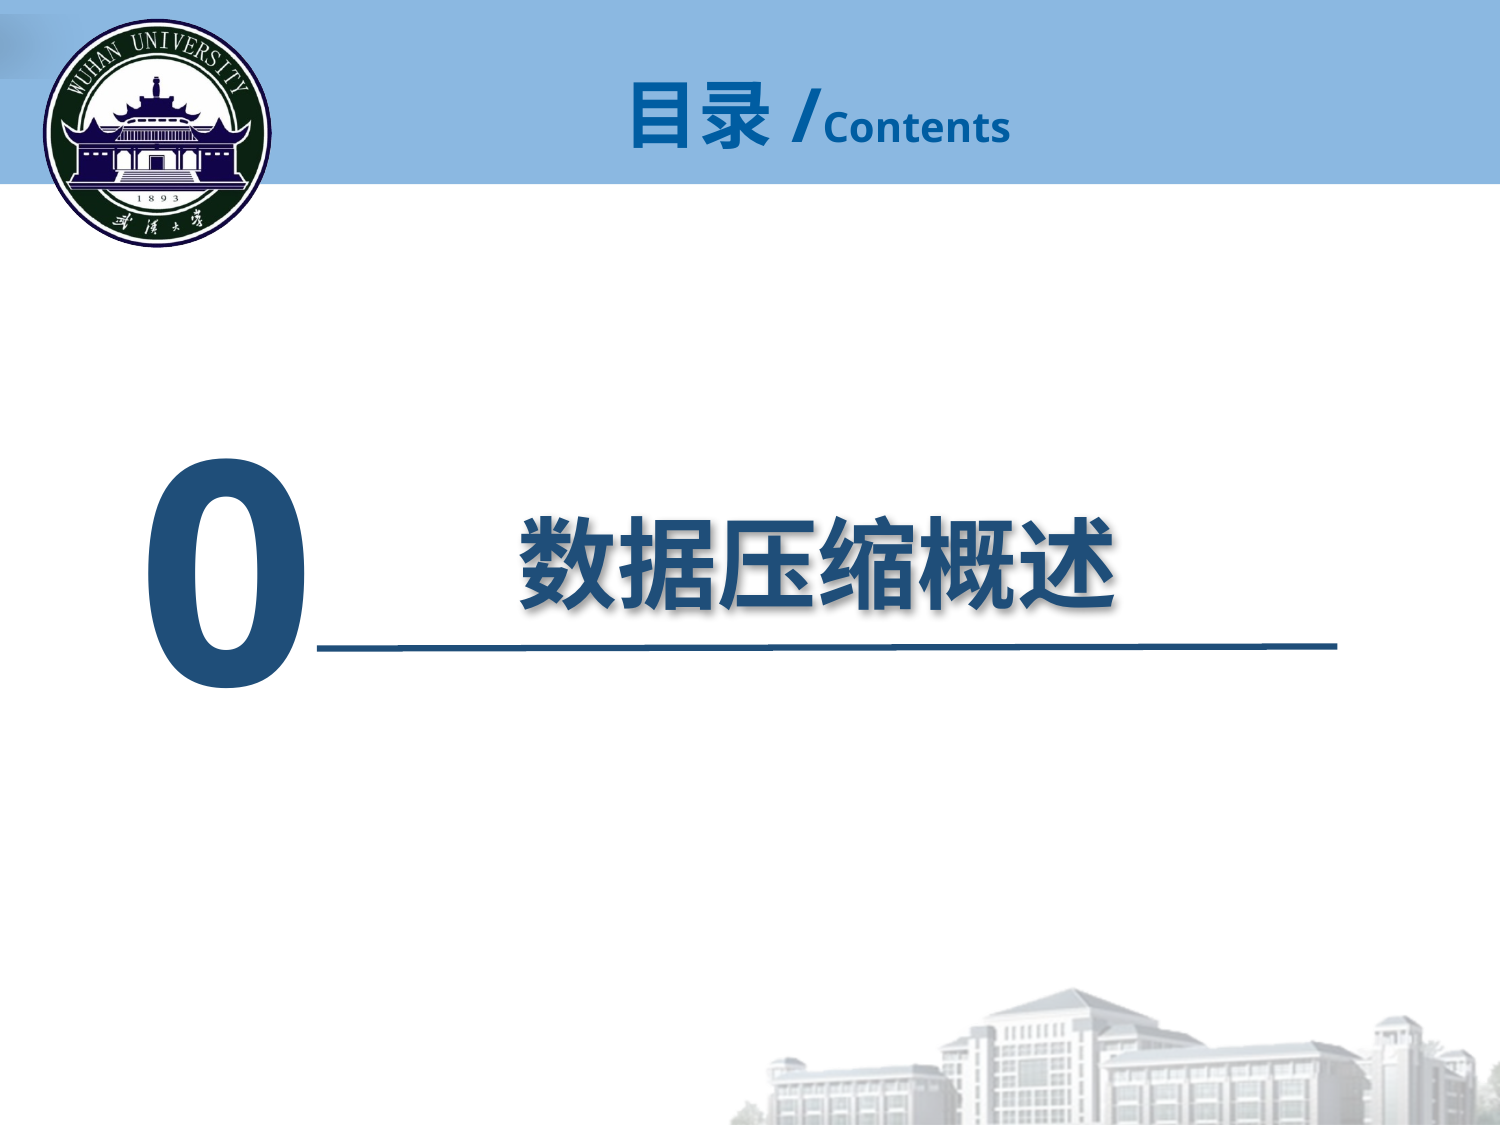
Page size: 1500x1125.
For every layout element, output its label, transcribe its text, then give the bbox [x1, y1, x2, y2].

text_box 目录/Contents [501, 71, 1134, 154]
picture [728, 986, 1500, 1125]
text_box 数据压缩概述 [255, 494, 1380, 629]
text_box 0 [41, 365, 332, 756]
picture [42, 18, 272, 248]
